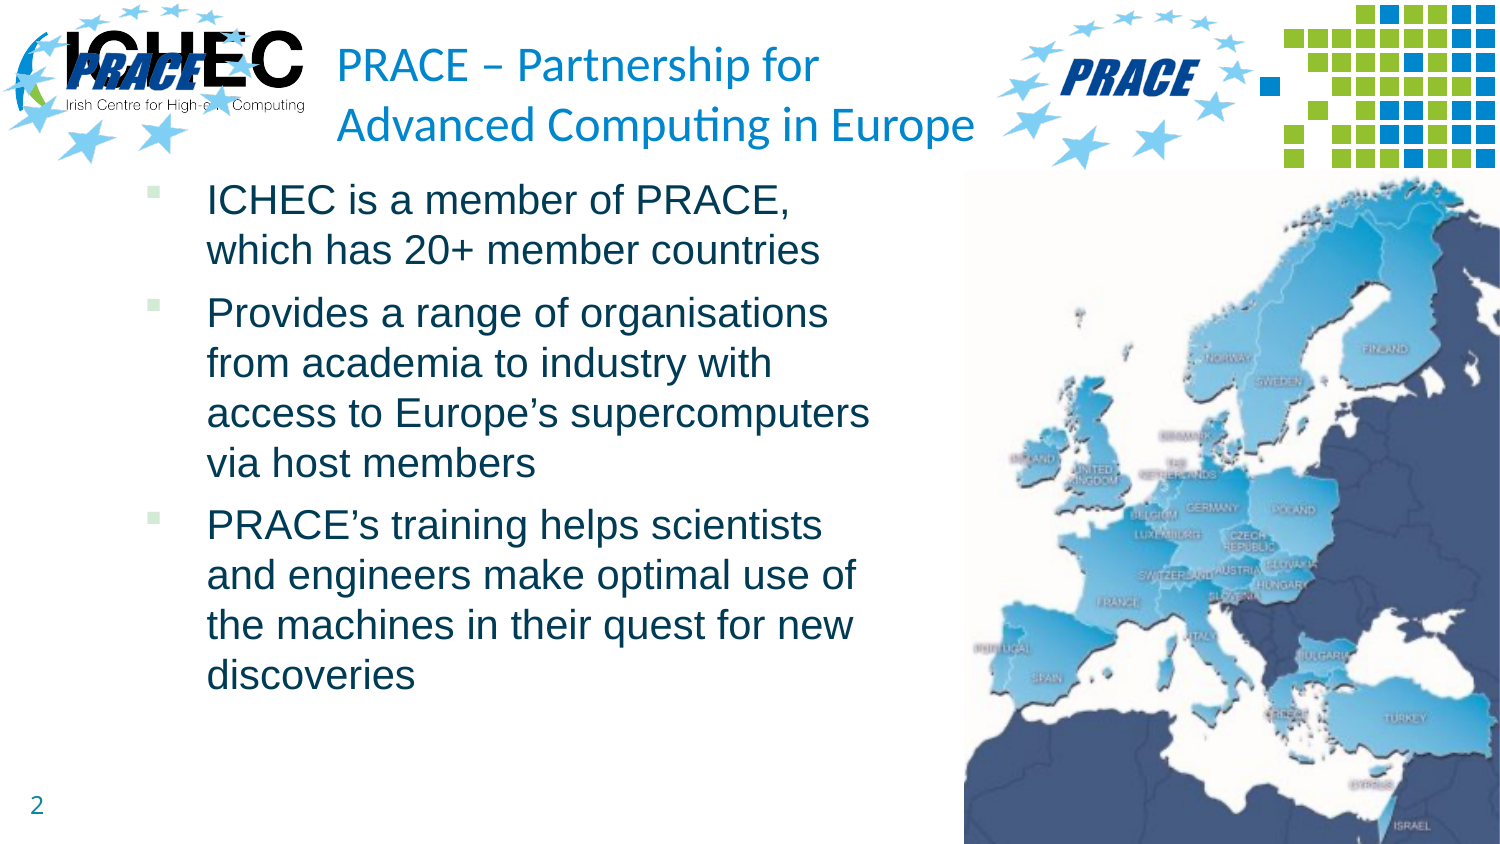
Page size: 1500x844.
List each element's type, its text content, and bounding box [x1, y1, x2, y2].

picture [964, 5, 1500, 844]
list ICHEC is a member of PRACE, which has 20+ member countries Provides a range of organisations from academia to industry with access to Europe’s supercomputers via host members PRACE’s training helps scientists and engineers make optimal use of the machines in their quest for new discoveries [116, 157, 917, 734]
slide_number 2 [15, 774, 105, 839]
picture [0, 0, 307, 167]
title PRACE – Partnership for Advanced Computing in Europe [321, 26, 988, 167]
